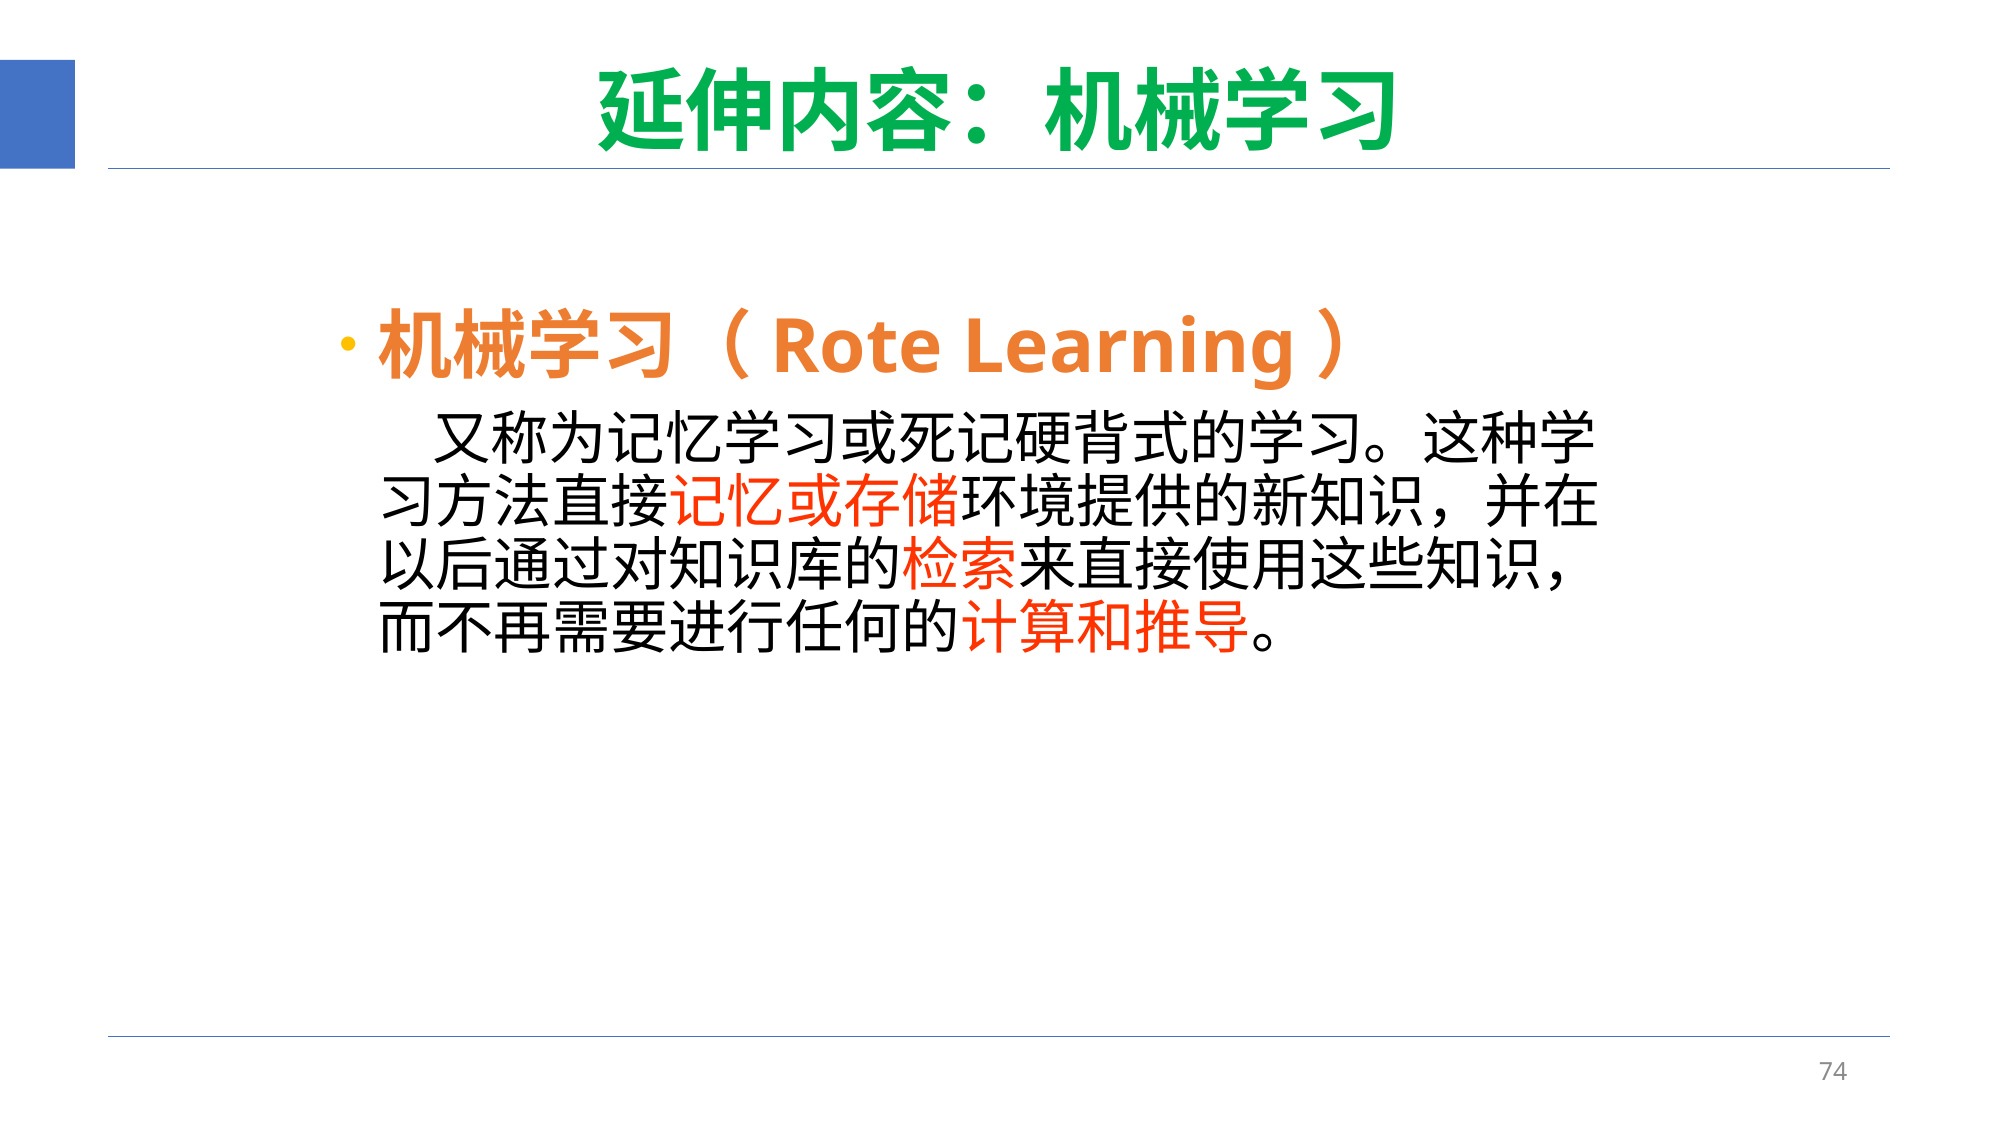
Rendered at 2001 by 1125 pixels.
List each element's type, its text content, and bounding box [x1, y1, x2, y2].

title 延伸内容：机械学习 [136, 50, 1862, 179]
slide_number 74 [1412, 1042, 1863, 1103]
list 机械学习（Rote Learning） 又称为记忆学习或死记硬背式的学习。这种学习方法直接记忆或存储环境提供的新知识，并在以后通过对知识库的检索来直接使用这些知识，而不再需要进行任何的计算和推导。 [324, 299, 1650, 1006]
